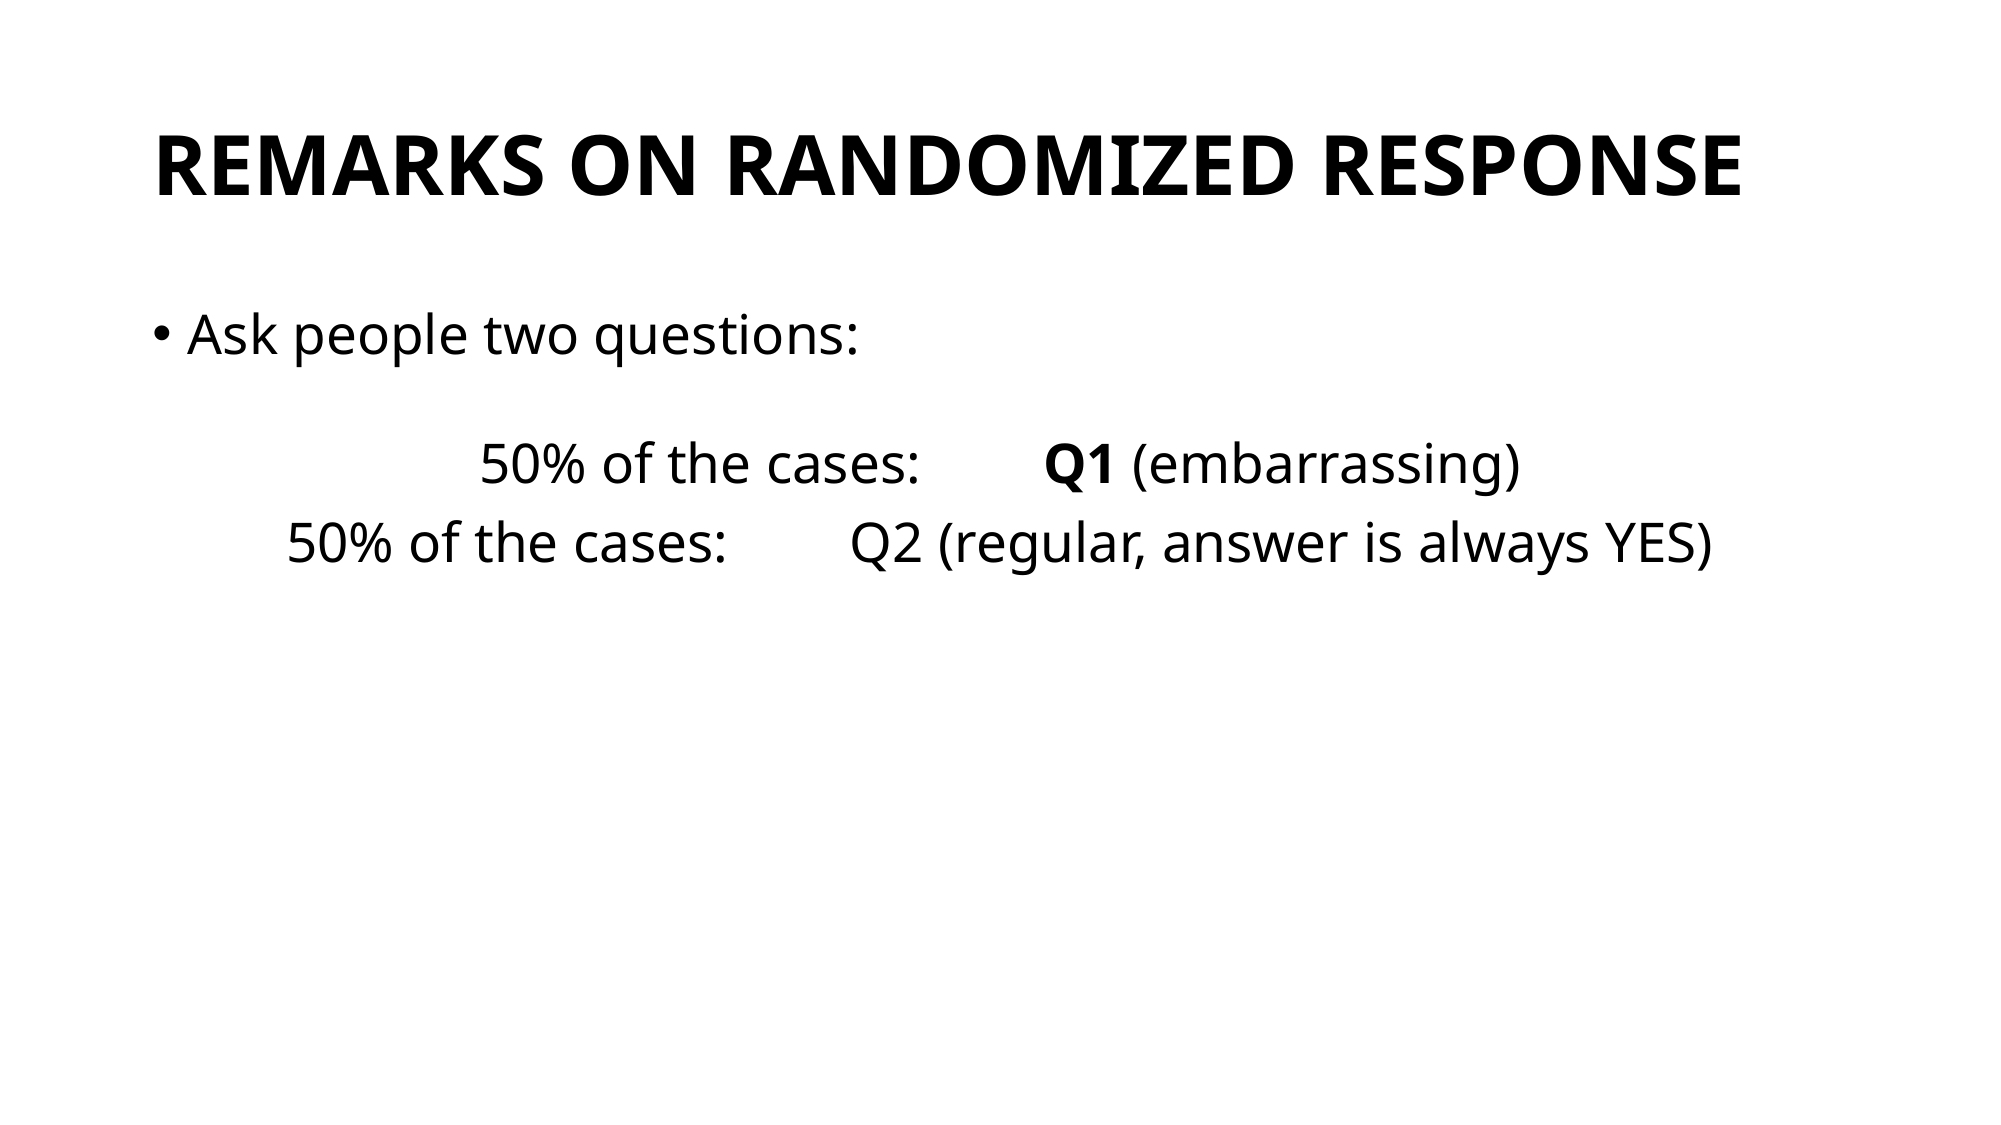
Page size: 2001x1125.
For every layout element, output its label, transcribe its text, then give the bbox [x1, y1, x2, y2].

title REMARKS ON RANDOMIZED RESPONSE [137, 59, 1863, 278]
list Ask people two questions: 50% of the cases: Q1 (embarrassing) 50% of the cases: Q2 (regular, answer is always YES) Record responses X1, …, X100 , Xi = 1 (YES) or 0 (NO) Xi ~ Bernoulli(q) q = P(Xi = 1) = P(YES) = P(YES|Q1)*P(Q1) + P(YES|Q2)*P(Q2) = = P(YES|Q1)*0.5 + 0.5*1 = p + 0.5 [137, 299, 1863, 1066]
